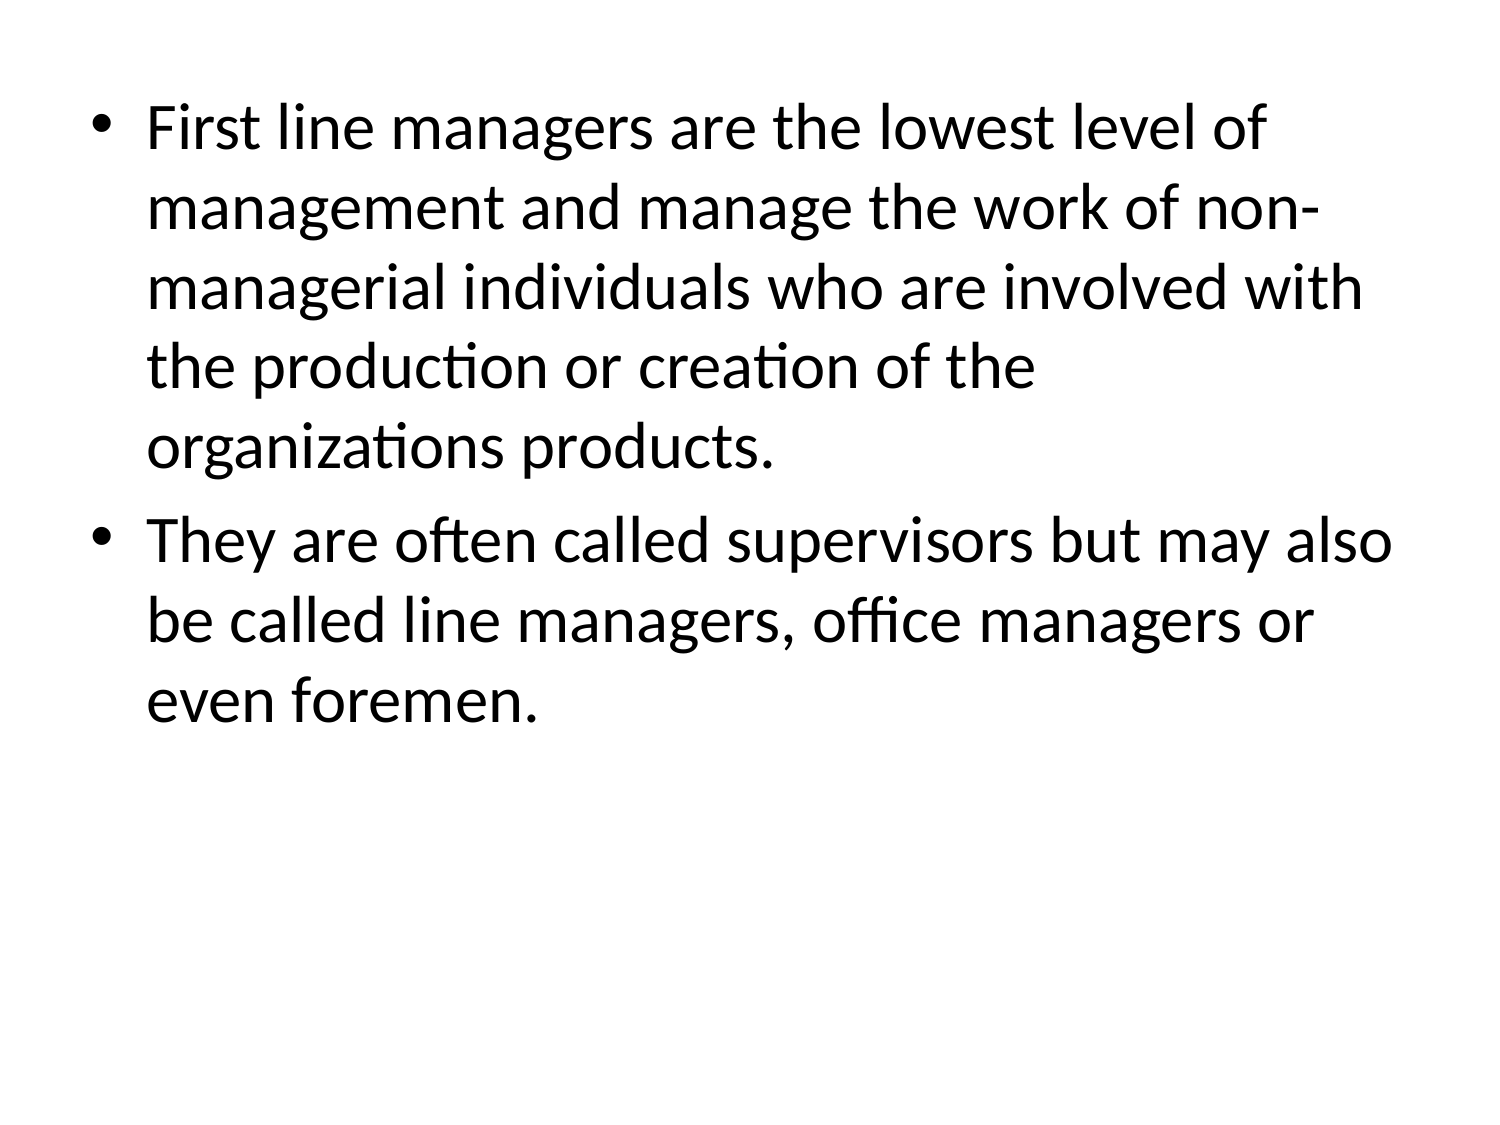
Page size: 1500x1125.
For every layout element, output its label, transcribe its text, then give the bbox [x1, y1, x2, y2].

list First line managers are the lowest level of management and manage the work of non-managerial individuals who are involved with the production or creation of the organizations products. They are often called supervisors but may also be called line managers, office managers or even foremen. [75, 75, 1425, 1005]
